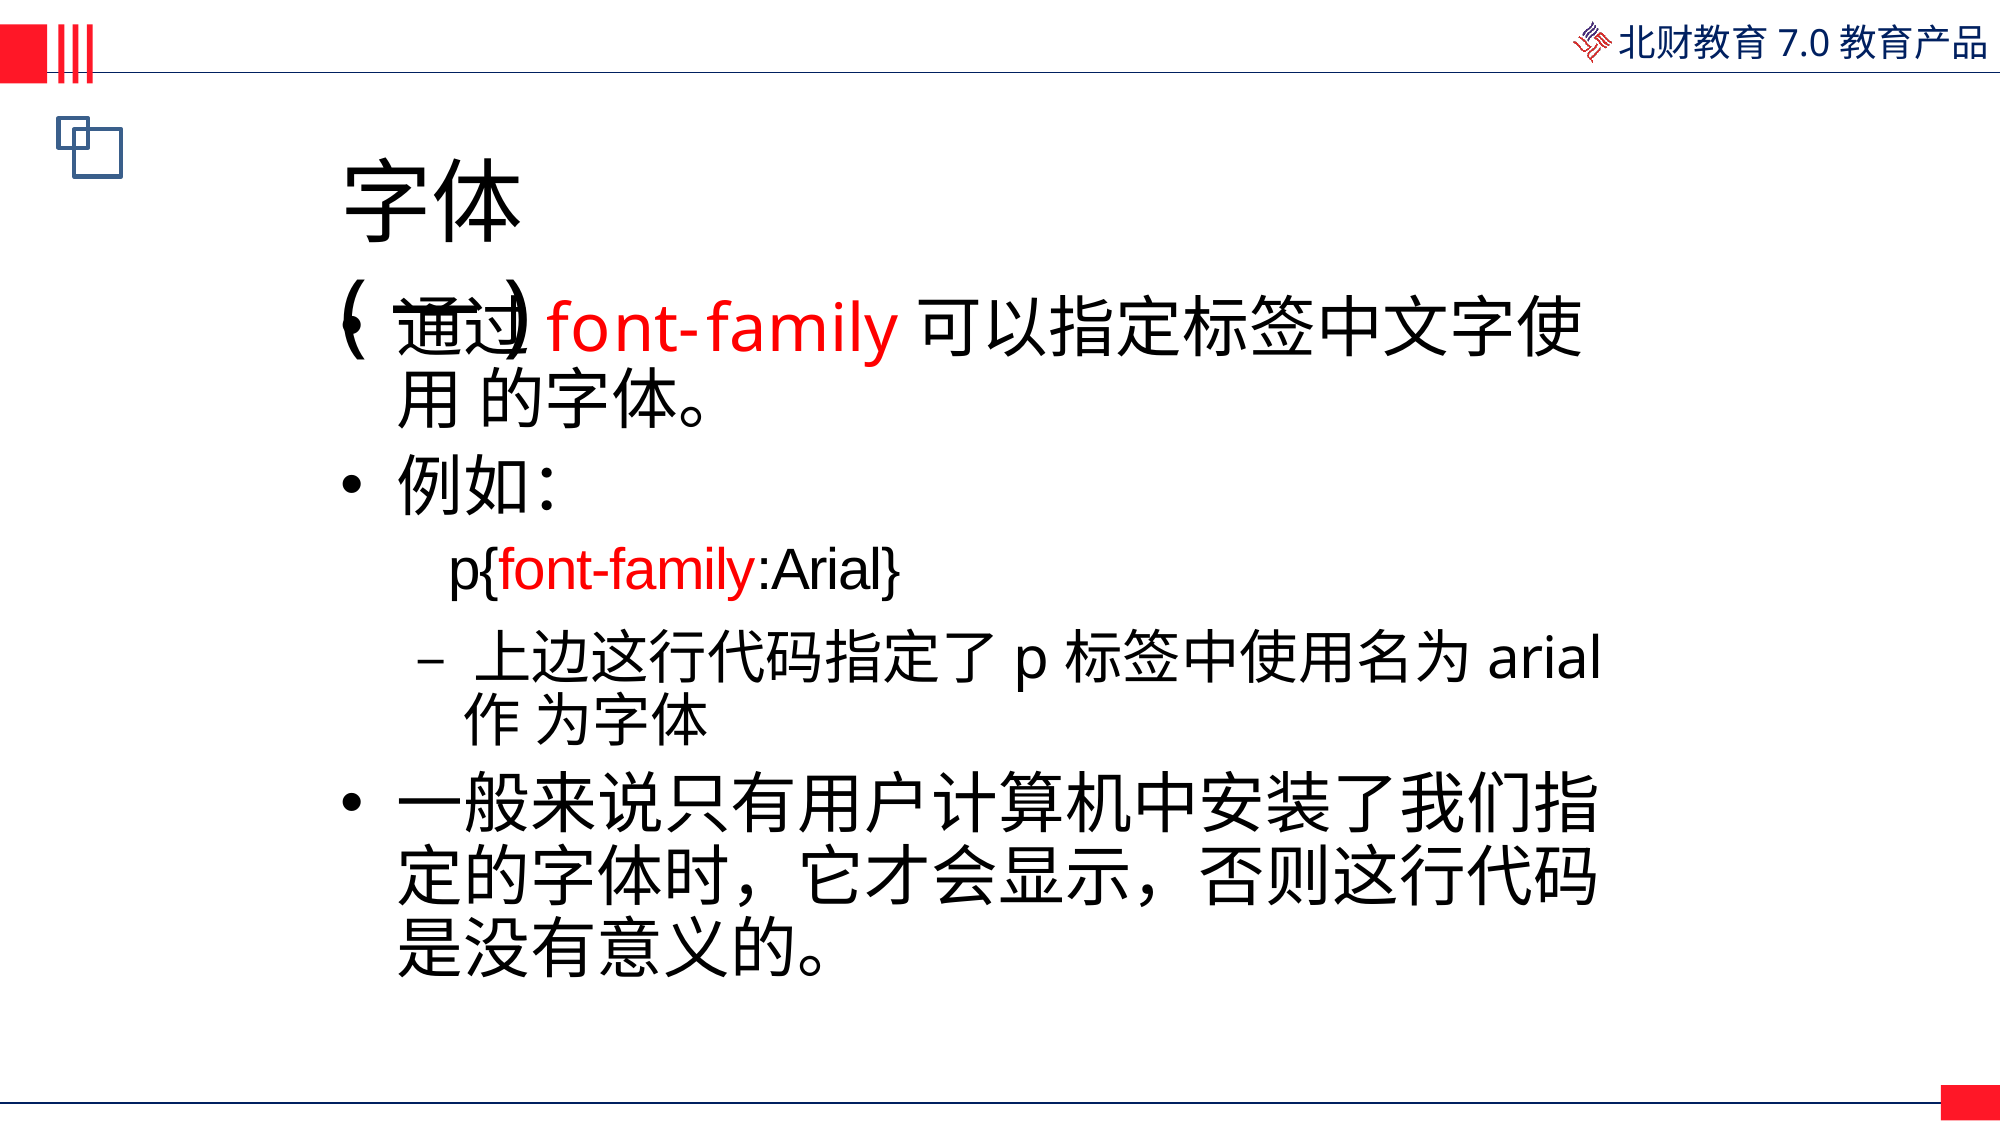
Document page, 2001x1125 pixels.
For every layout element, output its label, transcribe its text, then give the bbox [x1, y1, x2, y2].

picture [1554, 13, 1623, 73]
text_box 通过font-family可以指定标签中文字使用 的字体。 例如： p{font-family:Arial} – 上边这行代码指定了p标签中使用名为arial作 为字体 一般来说只有用户计算机中安装了我们指 定的字体时，它才会显示，否则这行代码 是没有意义的。 [338, 281, 1619, 986]
title 字体(一) [338, 141, 709, 281]
